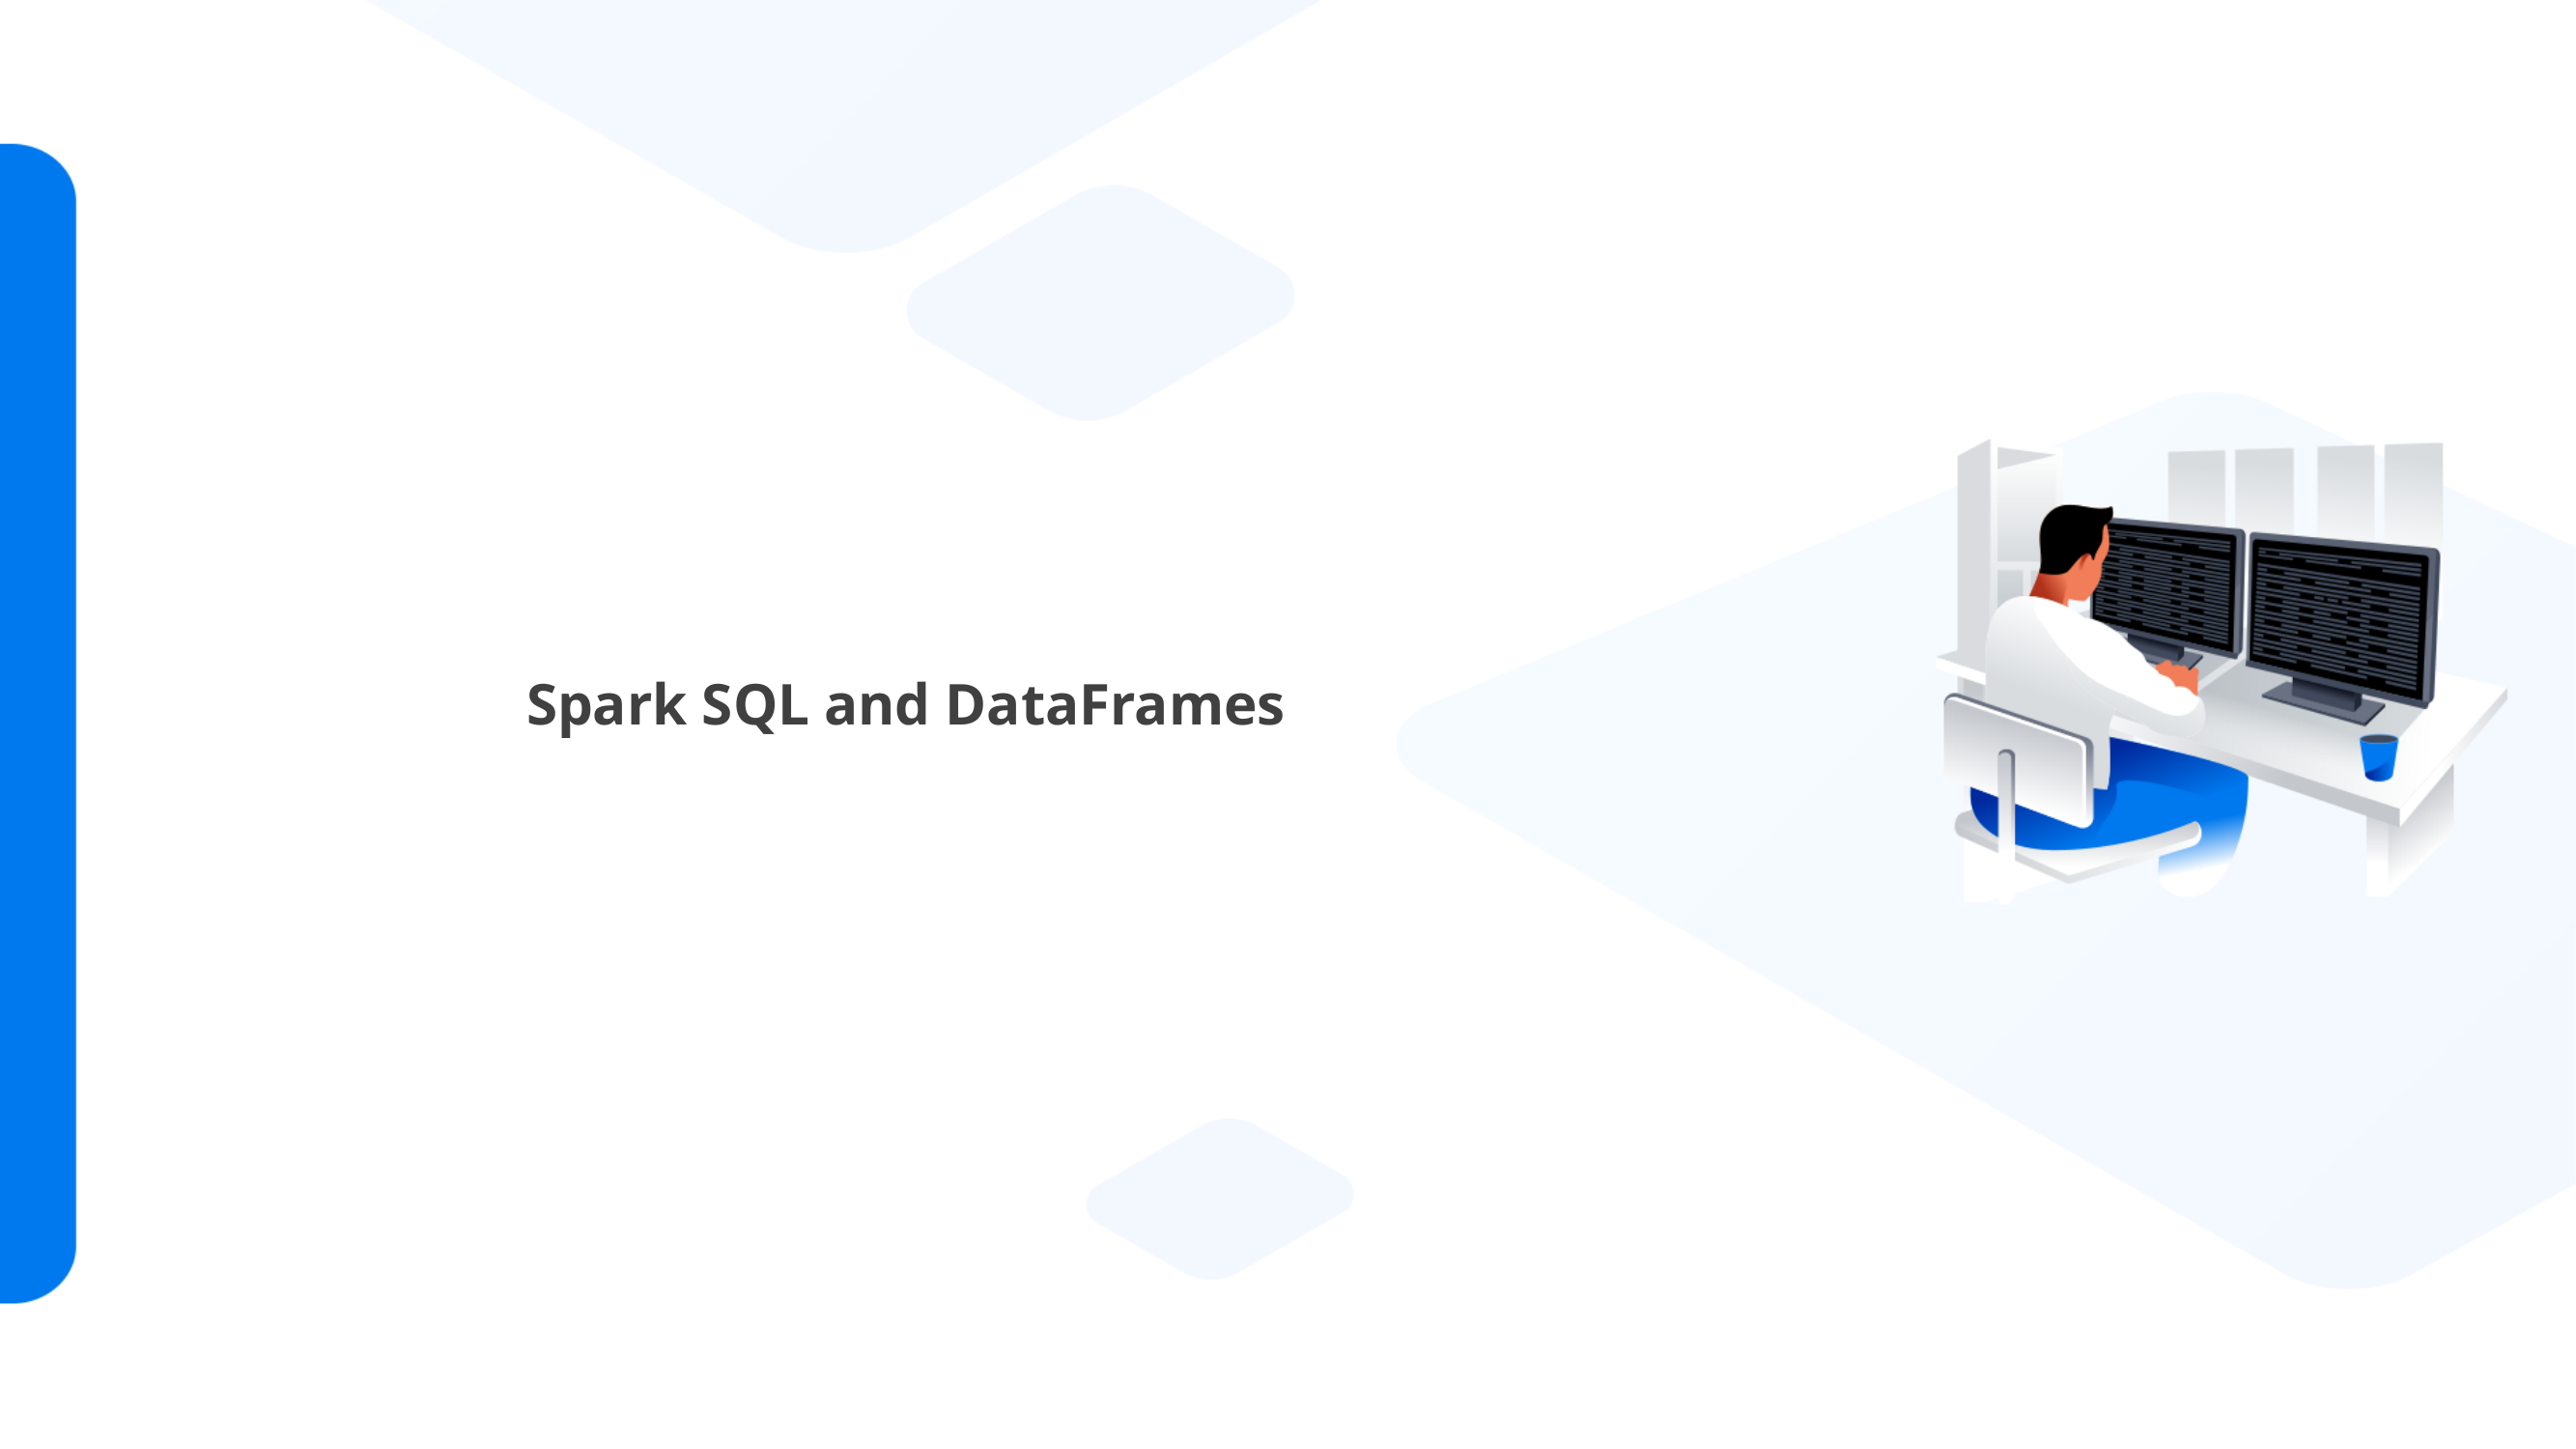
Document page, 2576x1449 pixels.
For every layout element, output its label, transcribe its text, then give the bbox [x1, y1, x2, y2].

picture [0, 0, 2576, 1449]
list Spark SQL and DataFrames [285, 651, 1527, 797]
